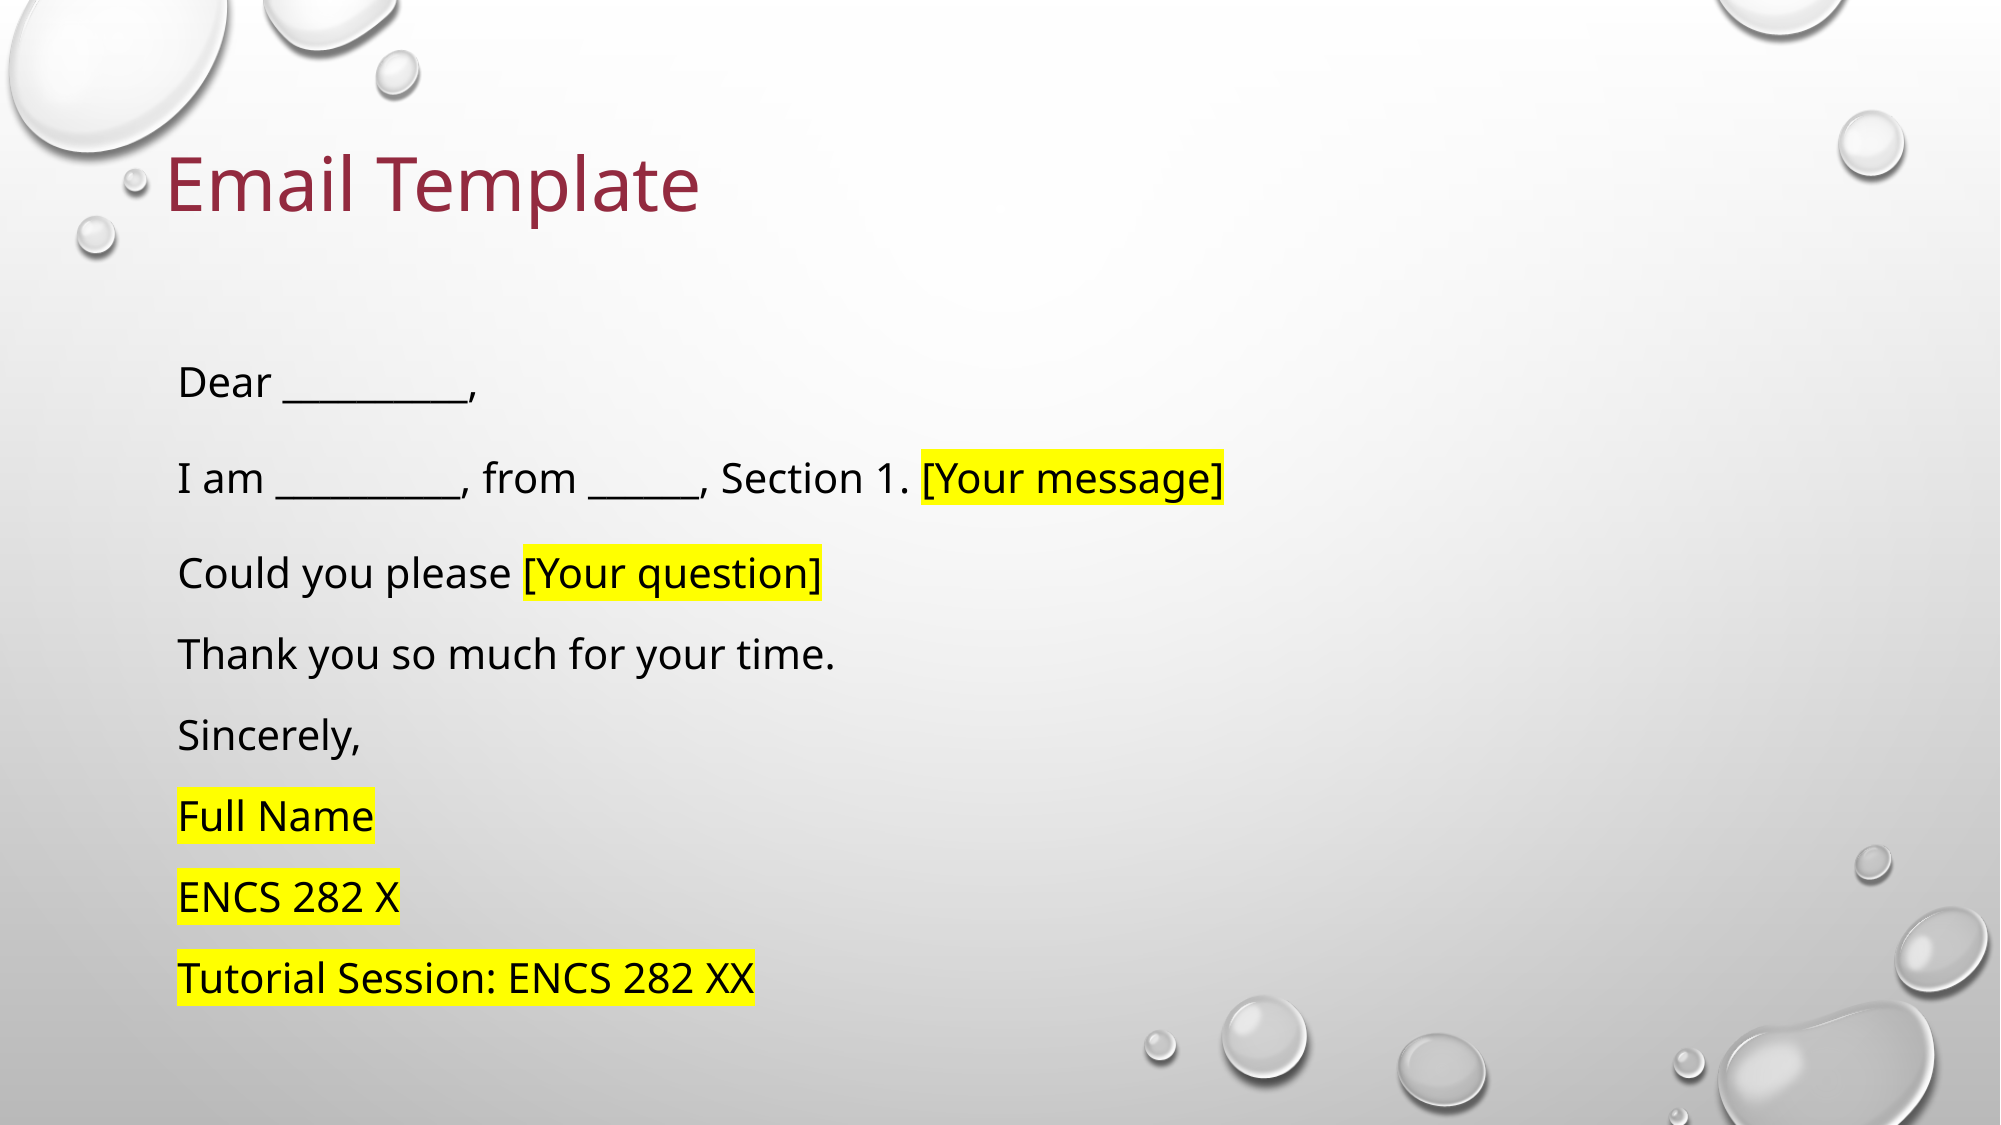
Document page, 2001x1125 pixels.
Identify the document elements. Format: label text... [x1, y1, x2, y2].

text_box Dear __________, I am __________, from ______, Section 1. [Your message] Could you please [Your question] Thank you so much for your time. Sincerely, Full Name ENCS 282 X Tutorial Session: ENCS 282 XX [162, 338, 1860, 1016]
picture [0, 0, 2000, 1125]
title Email Template [149, 56, 1851, 319]
